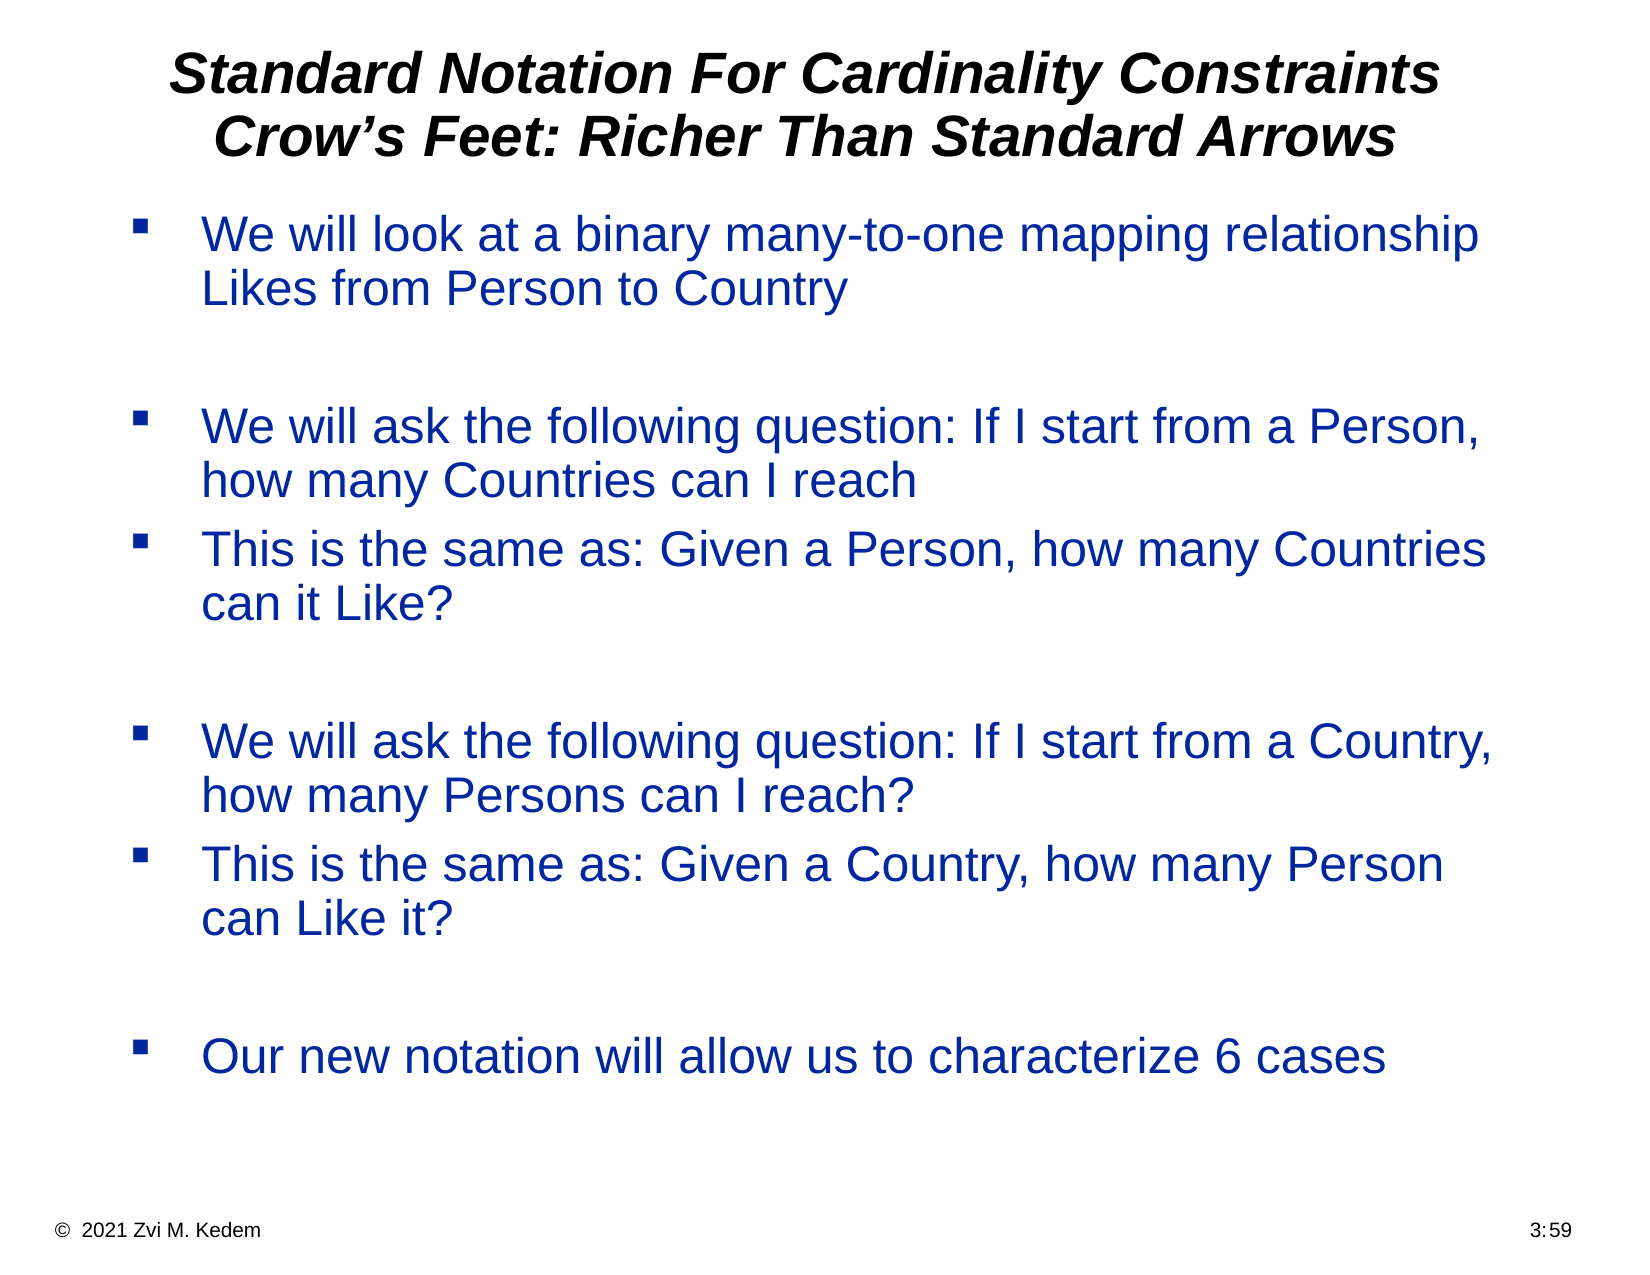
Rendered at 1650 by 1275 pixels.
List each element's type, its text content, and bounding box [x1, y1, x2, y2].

title Standard Notation For Cardinality Constraints Crow’s Feet: Richer Than Standard Arrows [111, 36, 1501, 176]
list We will look at a binary many-to-one mapping relationship Likes from Person to Country We will ask the following question: If I start from a Person, how many Countries can I reach This is the same as: Given a Person, how many Countries can it Like? We will ask the following question: If I start from a Country, how many Persons can I reach? This is the same as: Given a Country, how many Person can Like it? Our new notation will allow us to characterize 6 cases [111, 199, 1513, 1201]
